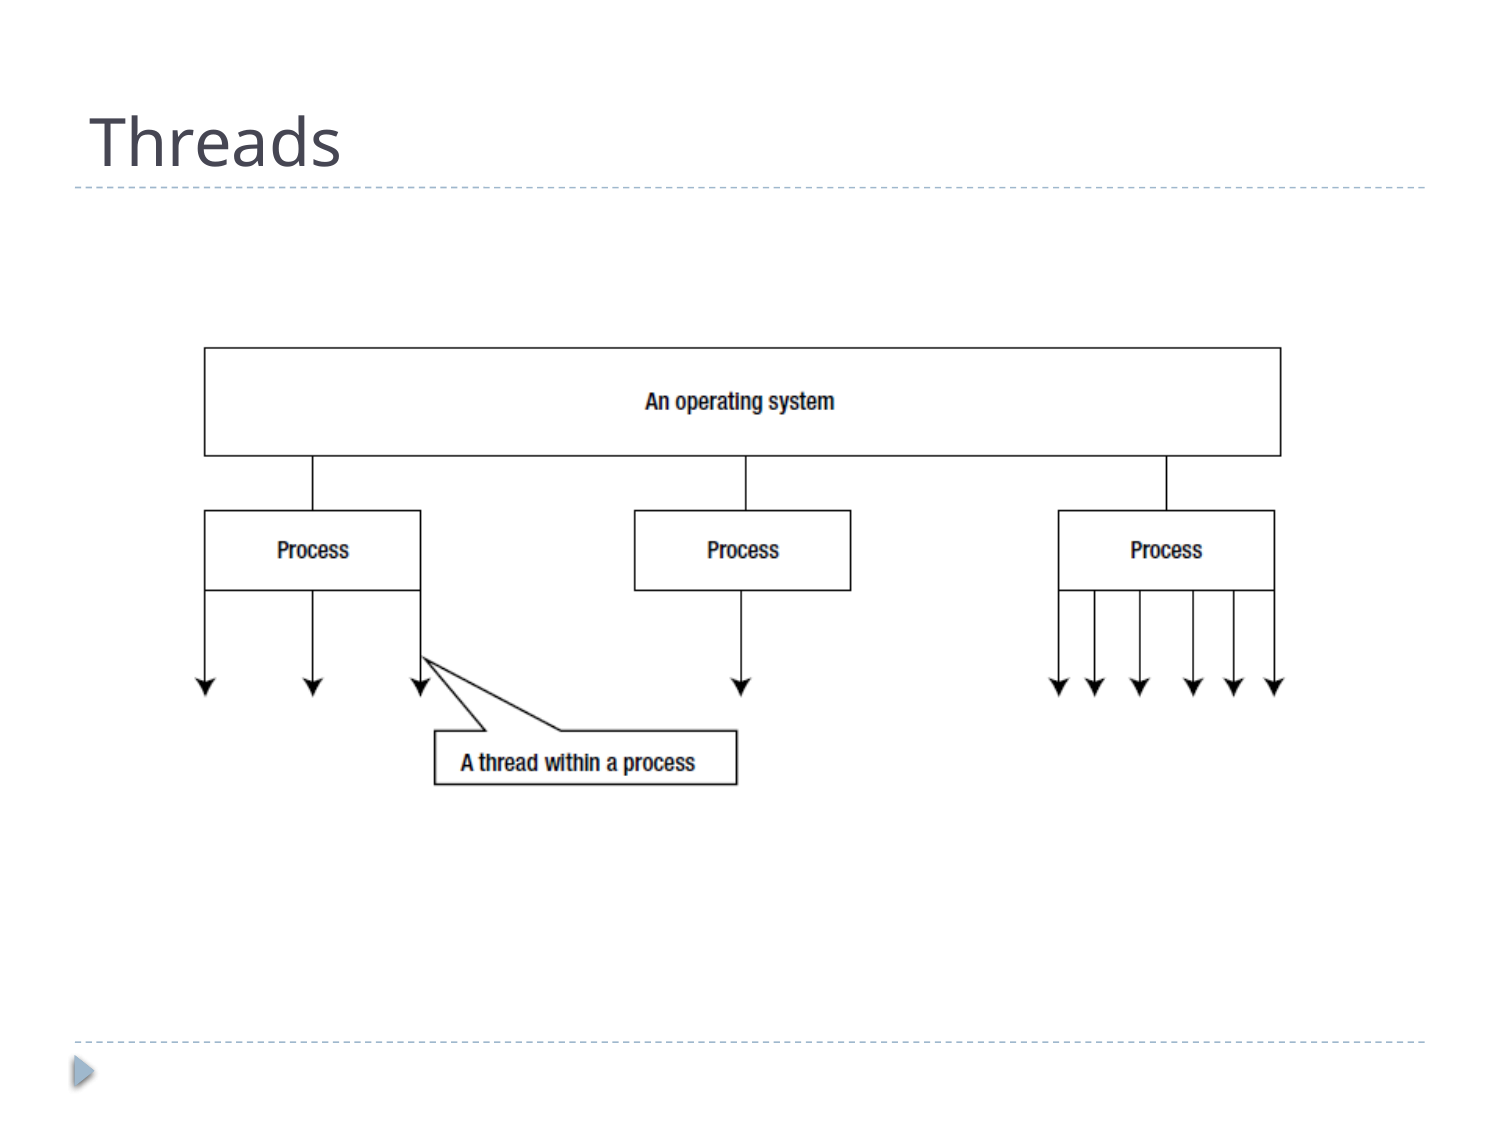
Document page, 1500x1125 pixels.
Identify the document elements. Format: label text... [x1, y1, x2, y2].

picture [187, 323, 1313, 801]
title Threads [75, 37, 1425, 188]
